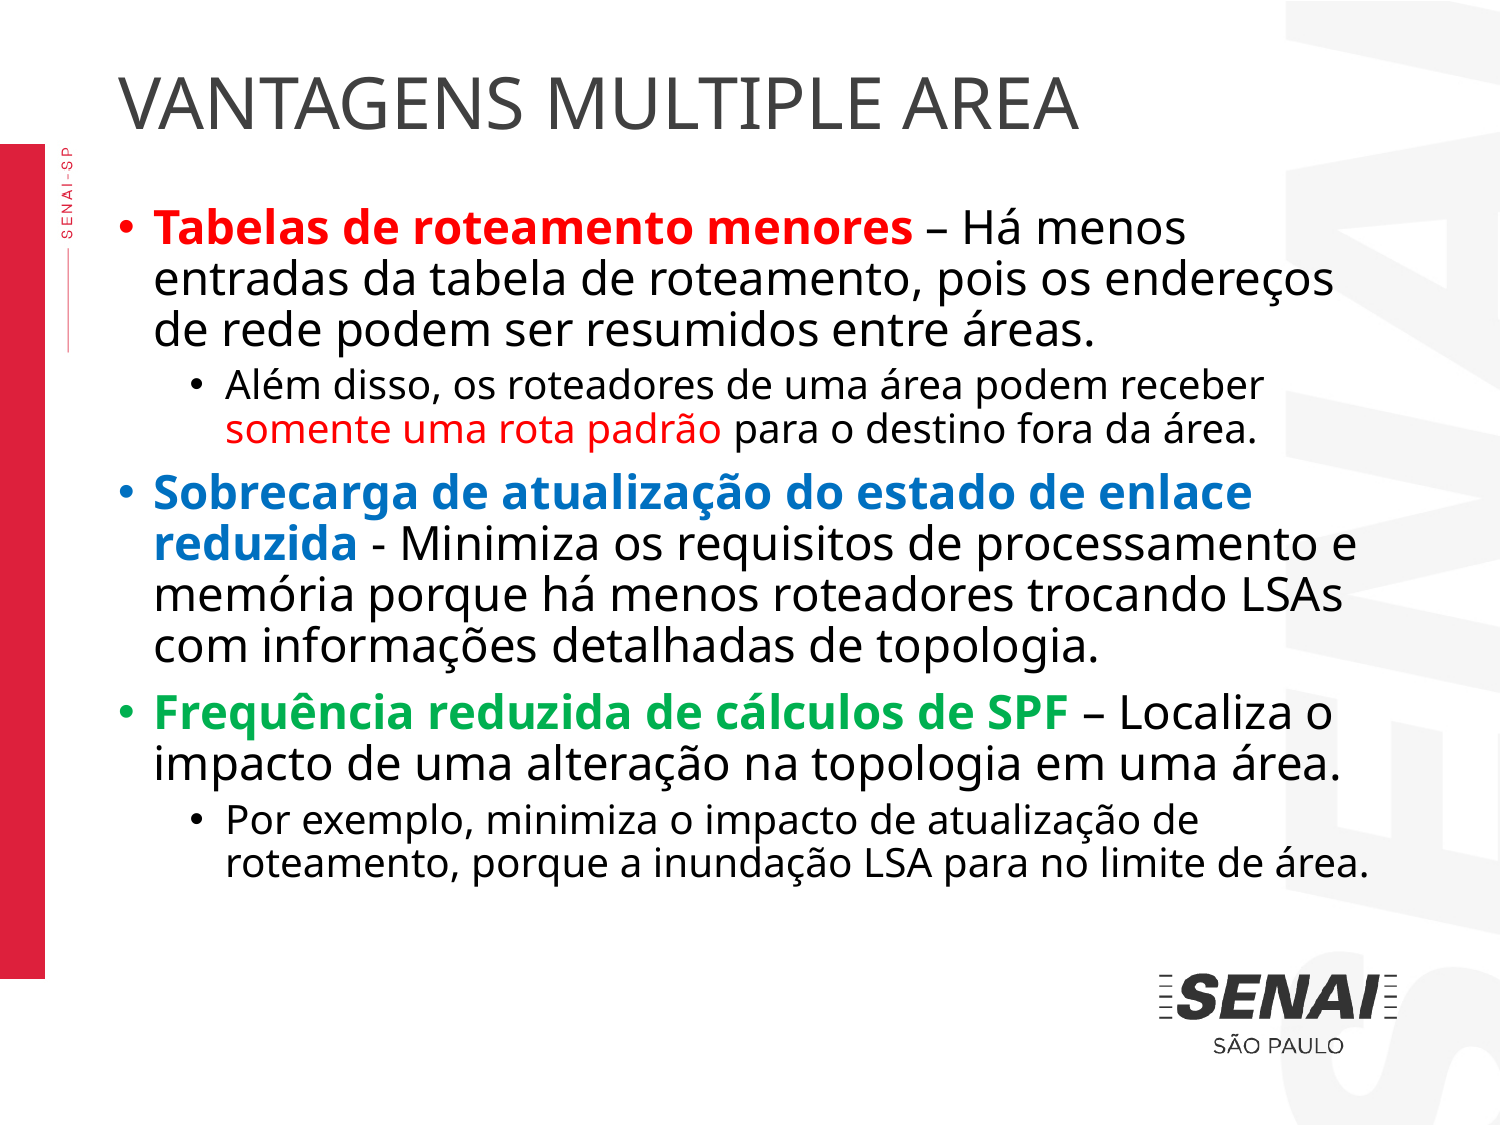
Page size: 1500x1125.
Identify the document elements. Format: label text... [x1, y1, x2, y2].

picture [0, 0, 1500, 1125]
list Tabelas de roteamento menores – Há menos entradas da tabela de roteamento, pois os endereços de rede podem ser resumidos entre áreas. Além disso, os roteadores de uma área podem receber somente uma rota padrão para o destino fora da área. Sobrecarga de atualização do estado de enlace reduzida - Minimiza os requisitos de processamento e memória porque há menos roteadores trocando LSAs com informações detalhadas de topologia. Frequência reduzida de cálculos de SPF – Localiza o impacto de uma alteração na topologia em uma área. Por exemplo, minimiza o impacto de atualização de roteamento, porque a inundação LSA para no limite de área. [103, 196, 1397, 1023]
list VANTAGENS MULTIPLE AREA [103, 59, 1277, 153]
